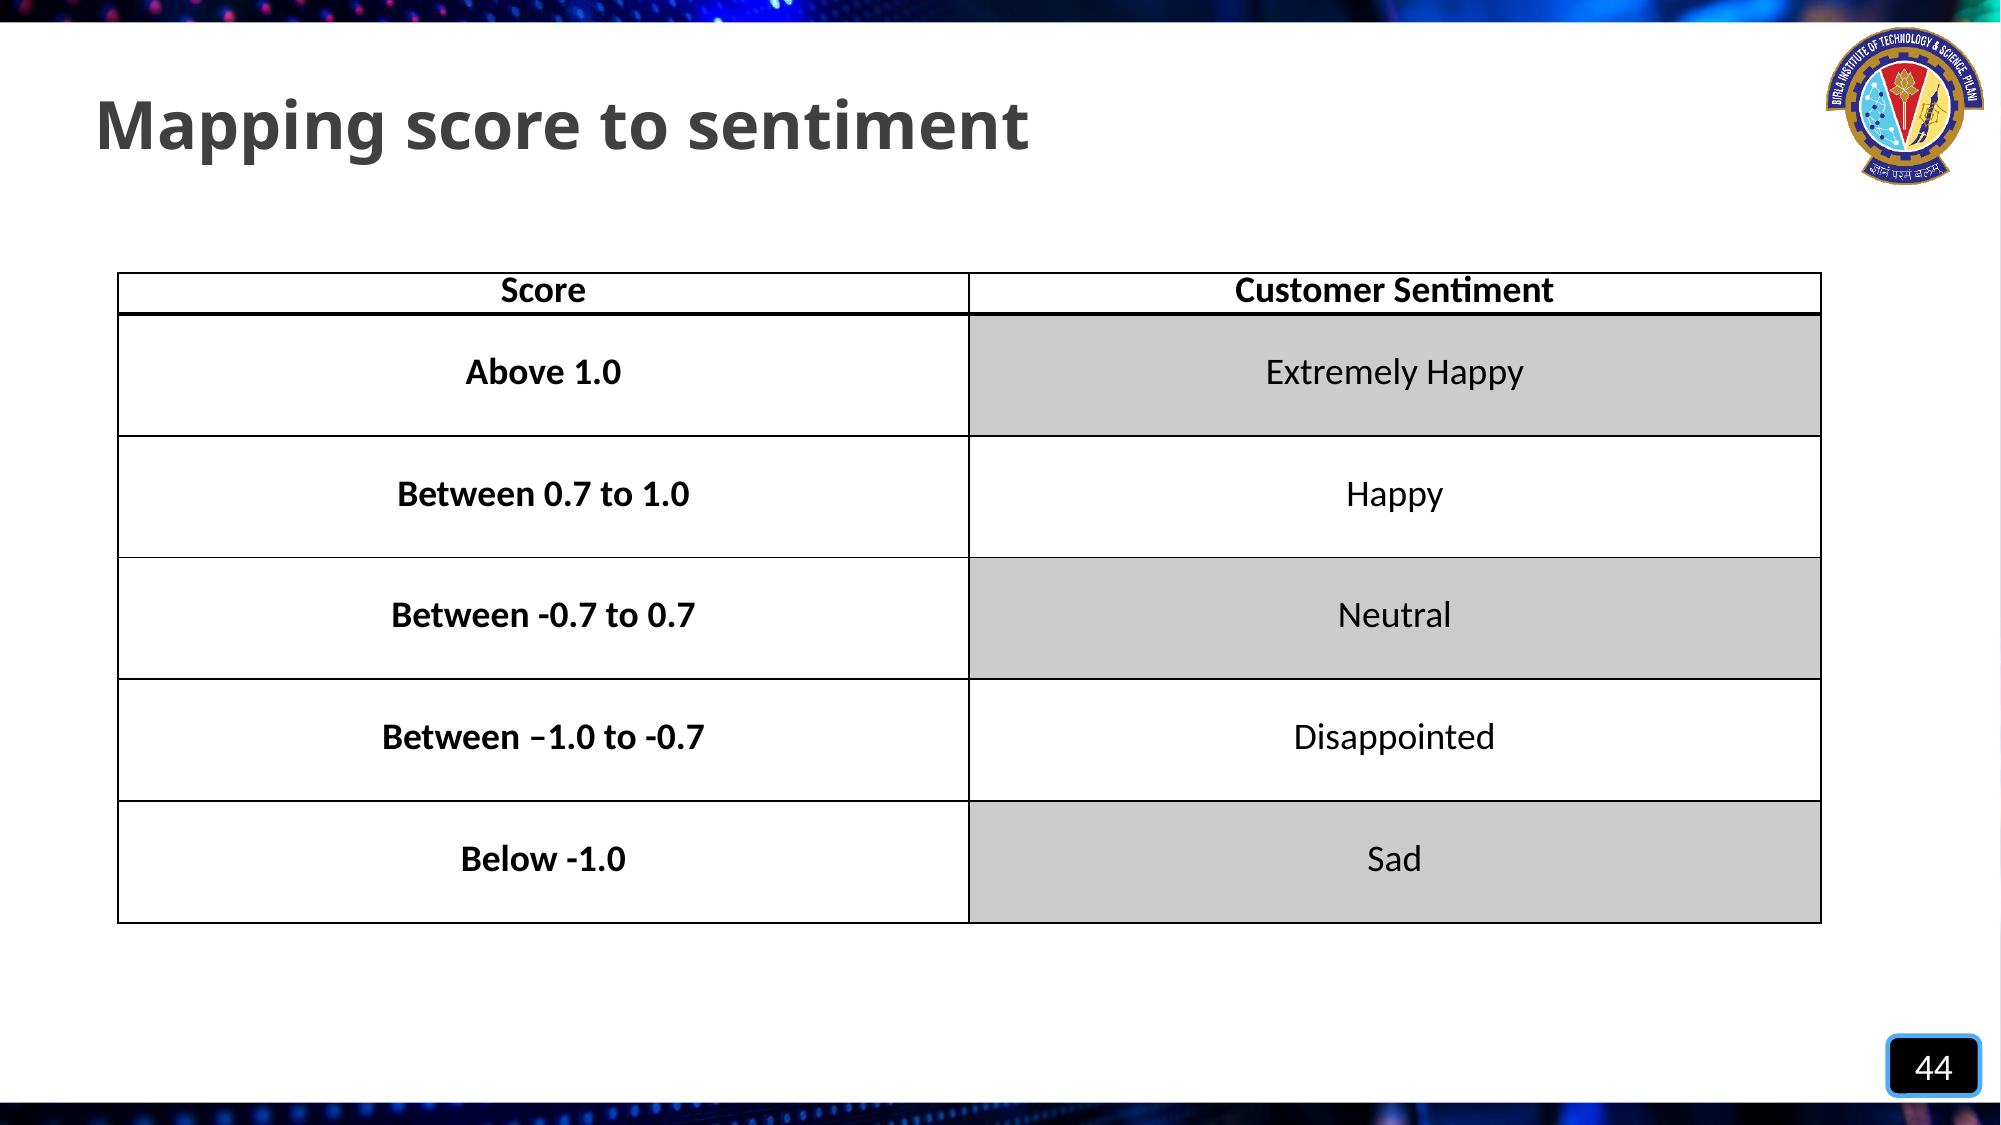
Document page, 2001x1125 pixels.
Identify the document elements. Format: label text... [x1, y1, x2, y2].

table_cell Sad [970, 802, 1820, 922]
table_cell Extremely Happy [970, 316, 1820, 435]
table_cell Happy [970, 437, 1820, 557]
title Mapping score to sentiment [79, 59, 1719, 198]
table_cell Above 1.0 [119, 316, 968, 435]
table_cell Disappointed [970, 680, 1820, 800]
table_header Customer Sentiment [970, 274, 1820, 312]
table_cell Between -0.7 to 0.7 [119, 558, 968, 678]
picture [0, 0, 2001, 1125]
table_cell Below -1.0 [119, 802, 968, 922]
table_cell Neutral [970, 558, 1820, 678]
table_cell Between 0.7 to 1.0 [119, 437, 968, 557]
table_cell Between –1.0 to -0.7 [119, 680, 968, 800]
table_header Score [119, 274, 968, 312]
